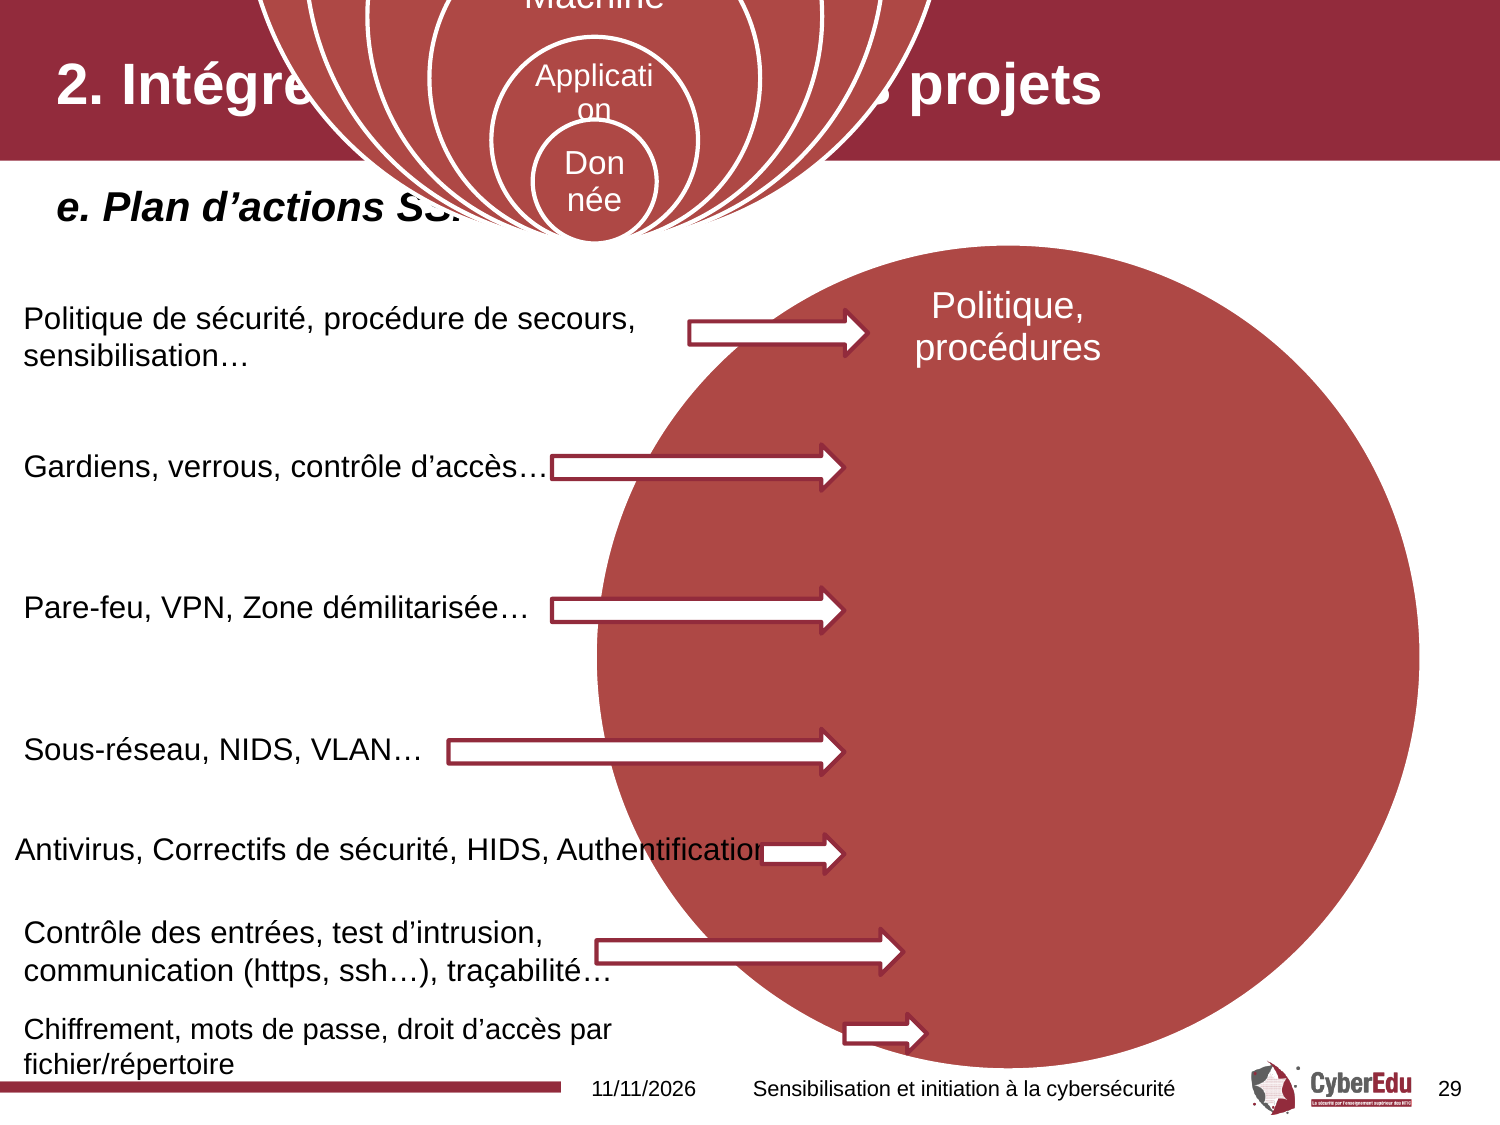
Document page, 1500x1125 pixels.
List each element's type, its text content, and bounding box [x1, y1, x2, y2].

text_box Chiffrement, mots de passe, droit d’accès par fichier/répertoire [8, 1003, 845, 1088]
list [321, 243, 1500, 1071]
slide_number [561, 1088, 727, 1118]
list e. Plan d’actions SSI [658, 172, 1471, 241]
slide_number 29 [1423, 1080, 1495, 1118]
text_box Contrôle des entrées, test d’intrusion, communication (https, ssh…), traçabilité… [8, 905, 315, 995]
picture [1246, 1071, 1412, 1115]
title 2. Intégrer la sécurité dans les projets [41, 1, 364, 161]
footer Sensibilisation et initiation à la cybersécurité [738, 1080, 1236, 1118]
title 2. Intégrer la sécurité dans les projets [826, 1, 1471, 161]
text_box Antivirus, Correctifs de sécurité, HIDS, Authentification [0, 822, 315, 875]
text_box Gardiens, verrous, contrôle d’accès… [8, 438, 315, 491]
text_box Pare-feu, VPN, Zone démilitarisée… [8, 580, 315, 633]
list e. Plan d’actions SSI [41, 172, 532, 268]
text_box Politique de sécurité, procédure de secours, sensibilisation… [8, 290, 315, 381]
text_box Sous-réseau, NIDS, VLAN… [8, 722, 315, 775]
